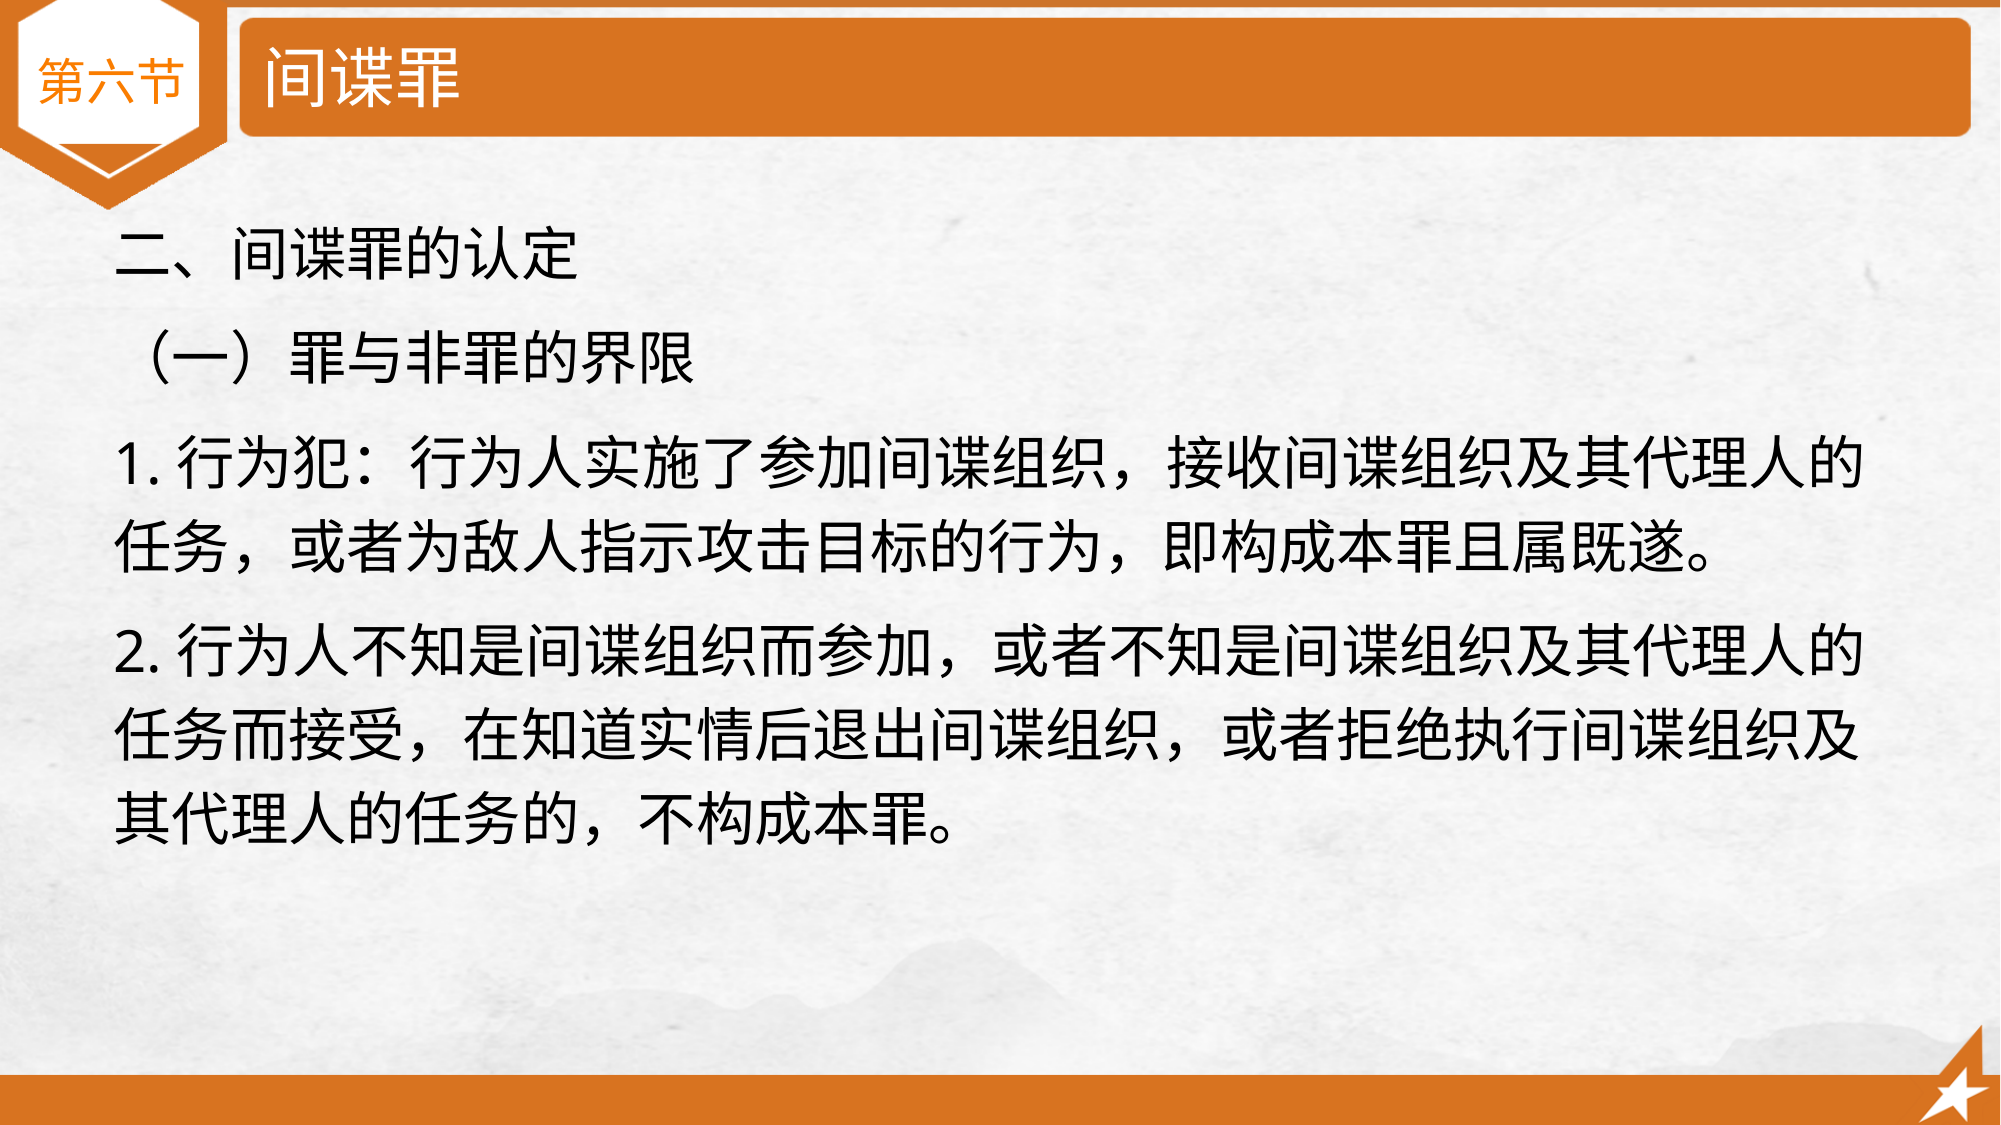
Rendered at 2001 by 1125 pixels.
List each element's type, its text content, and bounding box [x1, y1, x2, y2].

title 间谍罪 [247, 32, 1958, 131]
text_box 第六节 [22, 43, 202, 119]
picture [0, 0, 2001, 1125]
list 二、间谍罪的认定 （一）罪与非罪的界限 1.行为犯：行为人实施了参加间谍组织，接收间谍组织及其代理人的任务，或者为敌人指示攻击目标的行为，即构成本罪且属既遂。 2.行为人不知是间谍组织而参加，或者不知是间谍组织及其代理人的任务而接受，在知道实情后退出间谍组织，或者拒绝执行间谍组织及其代理人的任务的，不构成本罪。 [98, 195, 1896, 1052]
